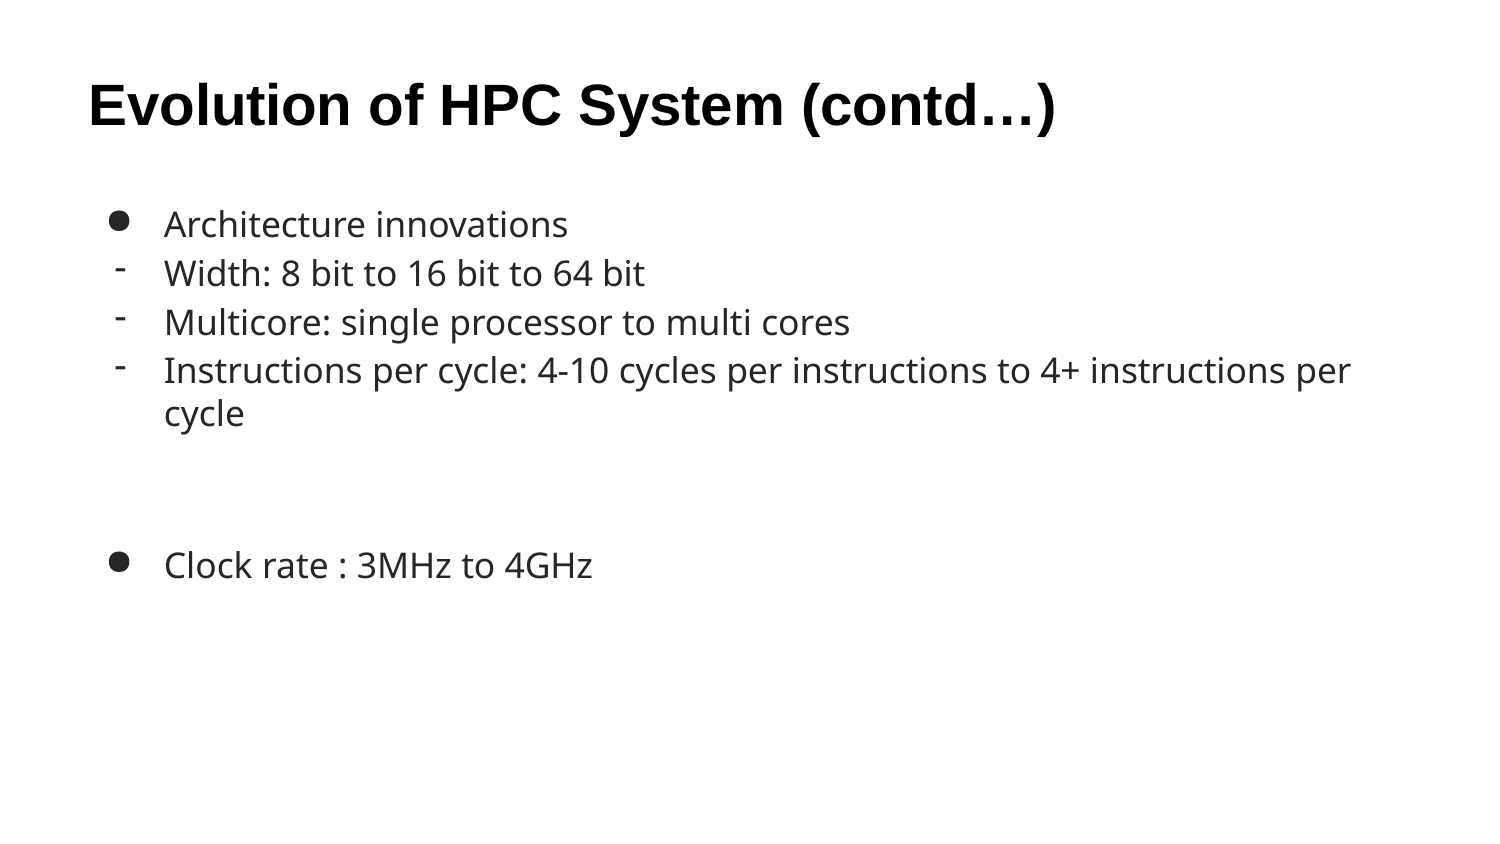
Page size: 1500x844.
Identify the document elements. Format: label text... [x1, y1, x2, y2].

text_box Architecture innovations Width: 8 bit to 16 bit to 64 bit Multicore: single processor to multi cores Instructions per cycle: 4-10 cycles per instructions to 4+ instructions per cycle Clock rate : 3MHz to 4GHz [103, 193, 1376, 586]
title Evolution of HPC System (contd…) [86, 64, 1062, 208]
